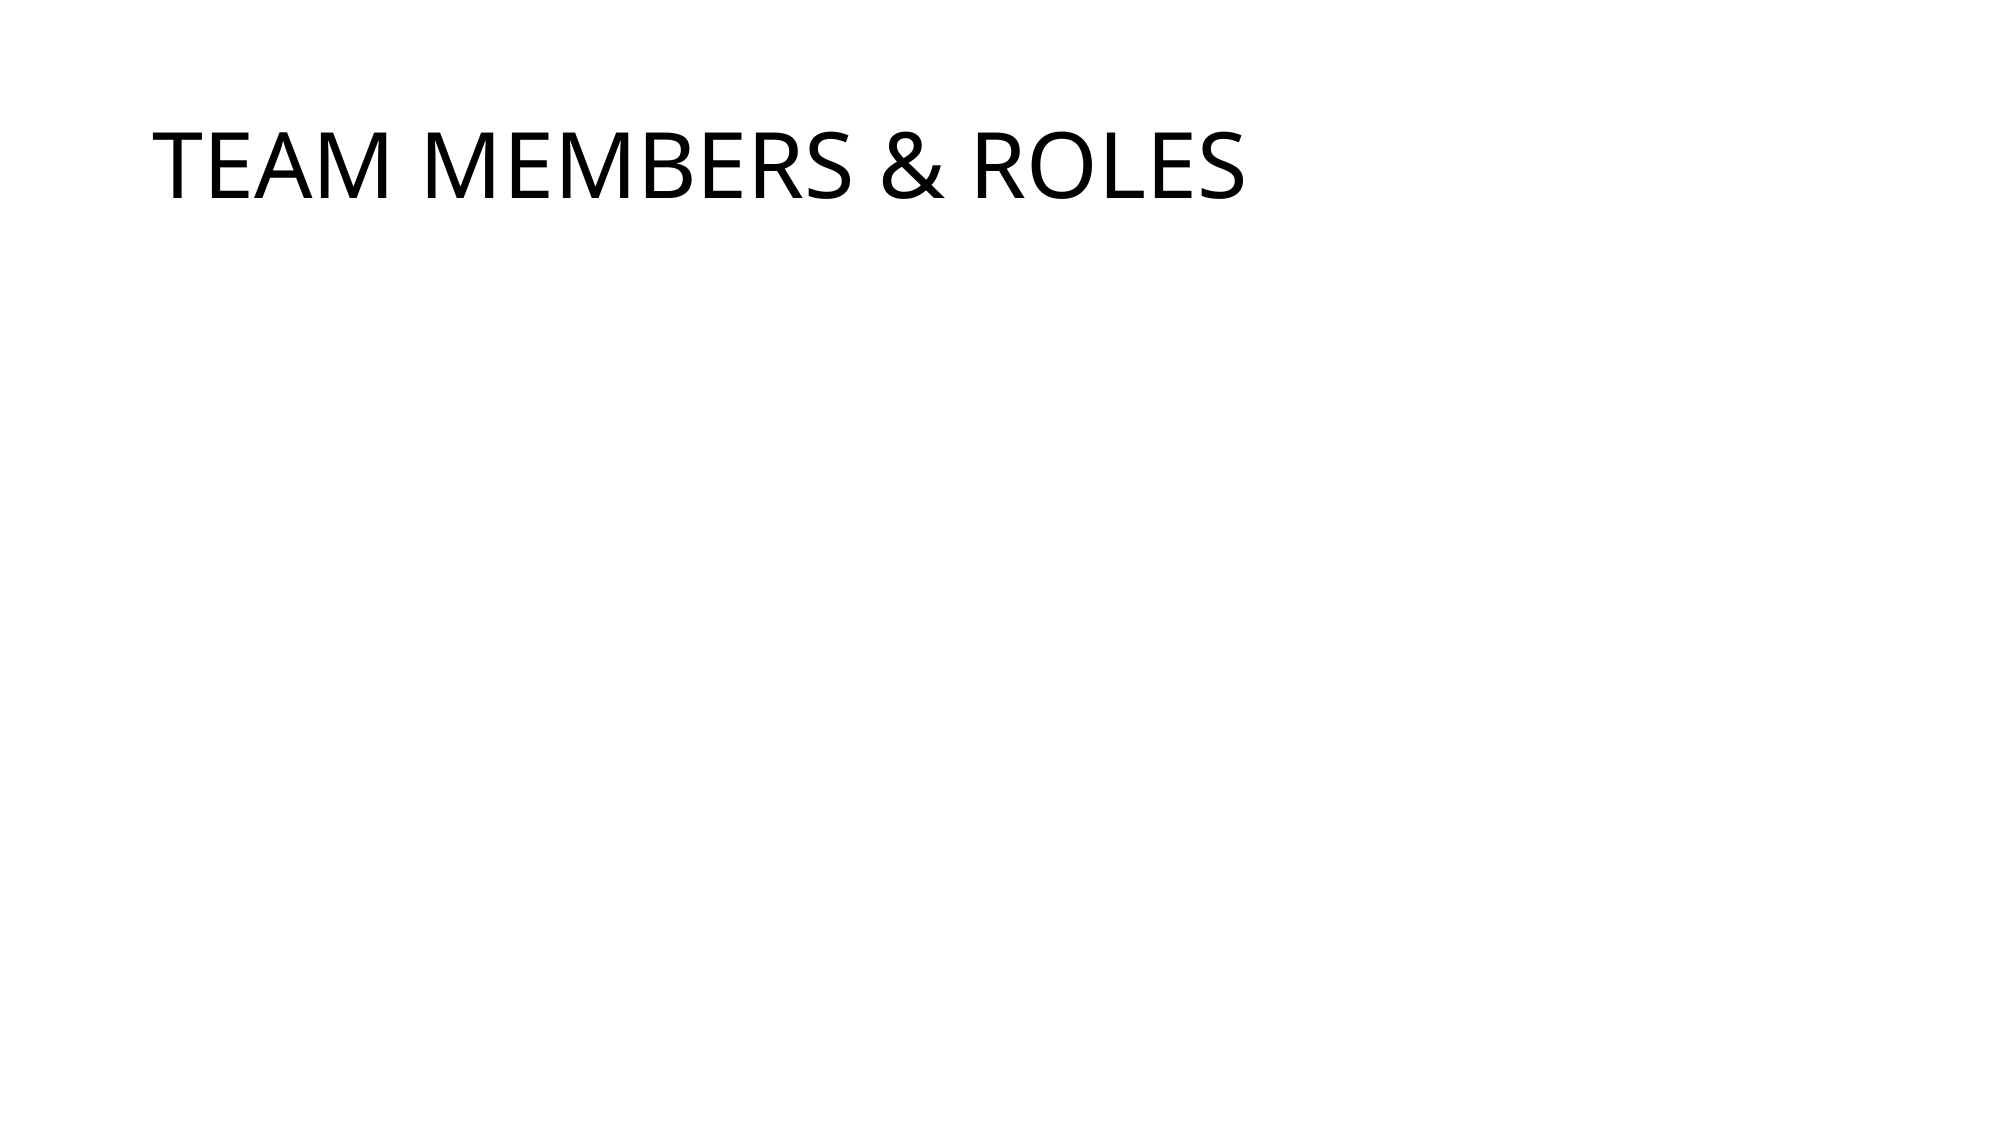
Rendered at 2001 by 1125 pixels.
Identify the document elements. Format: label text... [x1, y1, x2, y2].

title TEAM MEMBERS & ROLES [137, 59, 1863, 278]
